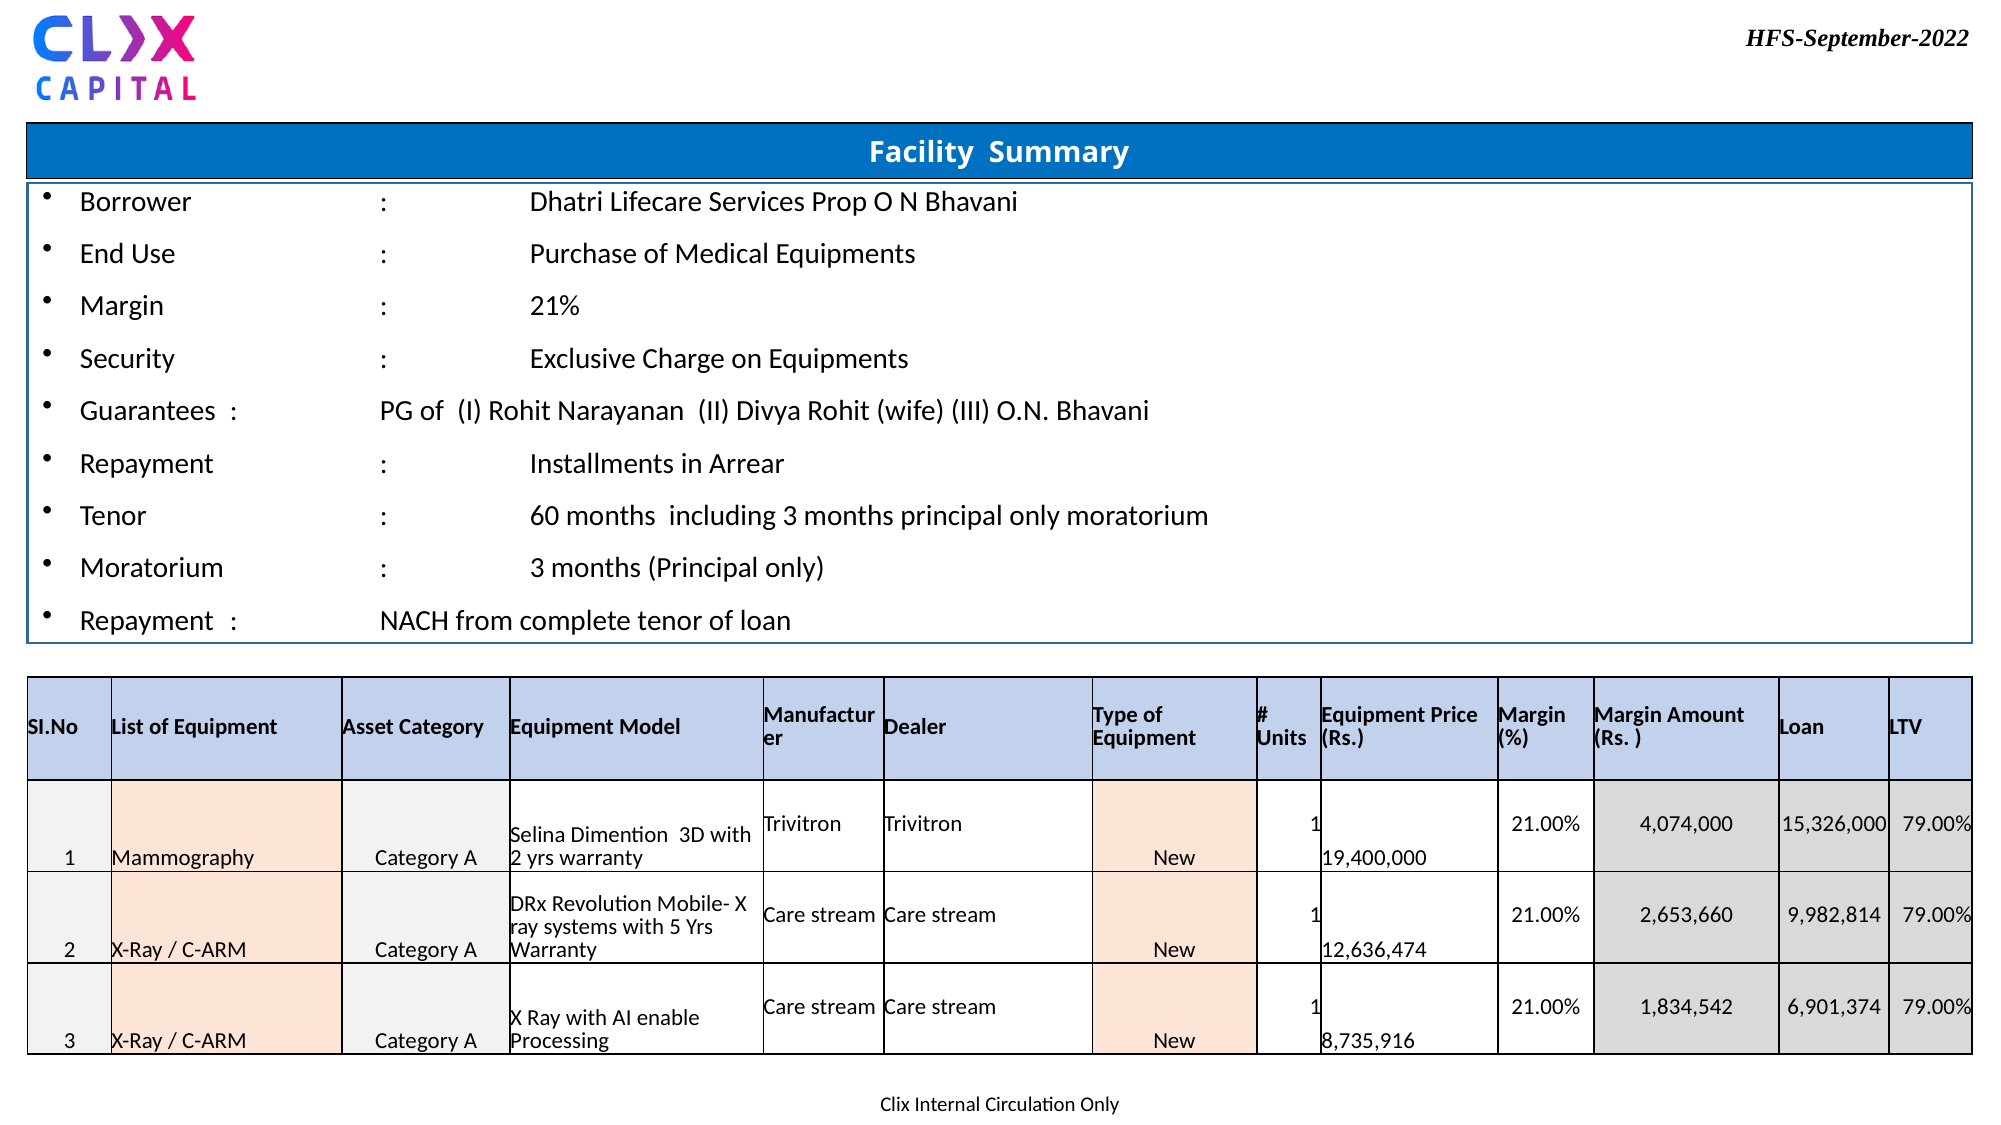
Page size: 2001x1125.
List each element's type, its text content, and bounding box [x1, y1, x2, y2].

table_cell 4,074,000 [1595, 781, 1778, 871]
table_cell 79.00% [1890, 872, 1971, 962]
table_header Margin Amount (Rs. ) [1595, 678, 1778, 779]
table_cell 9,982,814 [1780, 872, 1888, 962]
table_cell 1 [1258, 872, 1320, 962]
table_cell Trivitron [764, 781, 883, 871]
text_box Facility Summary [26, 123, 1973, 179]
table_cell 2 [28, 872, 111, 962]
table_cell 1 [28, 781, 111, 871]
table_cell 1 [1258, 964, 1320, 1053]
table_header # Units [1258, 678, 1320, 779]
table_cell Care stream [885, 964, 1092, 1053]
table_cell 19,400,000 [1322, 781, 1497, 871]
table_header Loan [1780, 678, 1888, 779]
table_cell 15,326,000 [1780, 781, 1888, 871]
table_header Asset Category [343, 678, 509, 779]
table_cell 8,735,916 [1322, 964, 1497, 1053]
table_header Equipment Price (Rs.) [1322, 678, 1497, 779]
table_cell 3 [28, 964, 111, 1053]
table_cell Care stream [764, 964, 883, 1053]
table_cell DRx Revolution Mobile- X ray systems with 5 Yrs Warranty [511, 872, 763, 962]
table_cell Care stream [885, 872, 1092, 962]
picture [27, 5, 204, 110]
table_cell Category A [343, 872, 509, 962]
table_cell Category A [343, 964, 509, 1053]
table_cell X-Ray / C-ARM [112, 964, 341, 1053]
table_cell New [1093, 781, 1256, 871]
table_cell New [1093, 964, 1256, 1053]
table_cell X-Ray / C-ARM [112, 872, 341, 962]
table_cell 21.00% [1499, 781, 1593, 871]
table_cell Trivitron [885, 781, 1092, 871]
table_header SI.No [28, 678, 111, 779]
table_cell 21.00% [1499, 964, 1593, 1053]
table_cell Mammography [112, 781, 341, 871]
table_cell 79.00% [1890, 781, 1971, 871]
table_cell New [1093, 872, 1256, 962]
table_cell 1 [1258, 781, 1320, 871]
table_header LTV [1890, 678, 1971, 779]
table_header Equipment Model [511, 678, 763, 779]
table_header Manufacturer [764, 678, 883, 779]
table_cell 79.00% [1890, 964, 1971, 1053]
table_header Dealer [885, 678, 1092, 779]
table_cell 6,901,374 [1780, 964, 1888, 1053]
table_header Type of Equipment [1093, 678, 1256, 779]
table_cell Care stream [764, 872, 883, 962]
table_header List of Equipment [112, 678, 341, 779]
table_cell 21.00% [1499, 872, 1593, 962]
table_cell X Ray with AI enable Processing [511, 964, 763, 1053]
table_cell 1,834,542 [1595, 964, 1778, 1053]
text_box Borrower : Dhatri Lifecare Services Prop O N Bhavani End Use : Purchase of Medical Equipments Margin : 21% Security : Exclusive Charge on Equipments Guarantees : PG of (I) Rohit Narayanan (II) Divya Rohit (wife) (III) O.N. Bhavani Repayment : Installments in Arrear Tenor : 60 months including 3 months principal only moratorium Moratorium : 3 months (Principal only) Repayment : NACH from complete tenor of loan [27, 183, 1973, 644]
table_cell Category A [343, 781, 509, 871]
table_cell Selina Dimention 3D with 2 yrs warranty [511, 781, 763, 871]
table_header Margin (%) [1499, 678, 1593, 779]
table_cell 12,636,474 [1322, 872, 1497, 962]
table_cell 2,653,660 [1595, 872, 1778, 962]
text_box HFS-September-2022 [1726, 17, 1985, 58]
